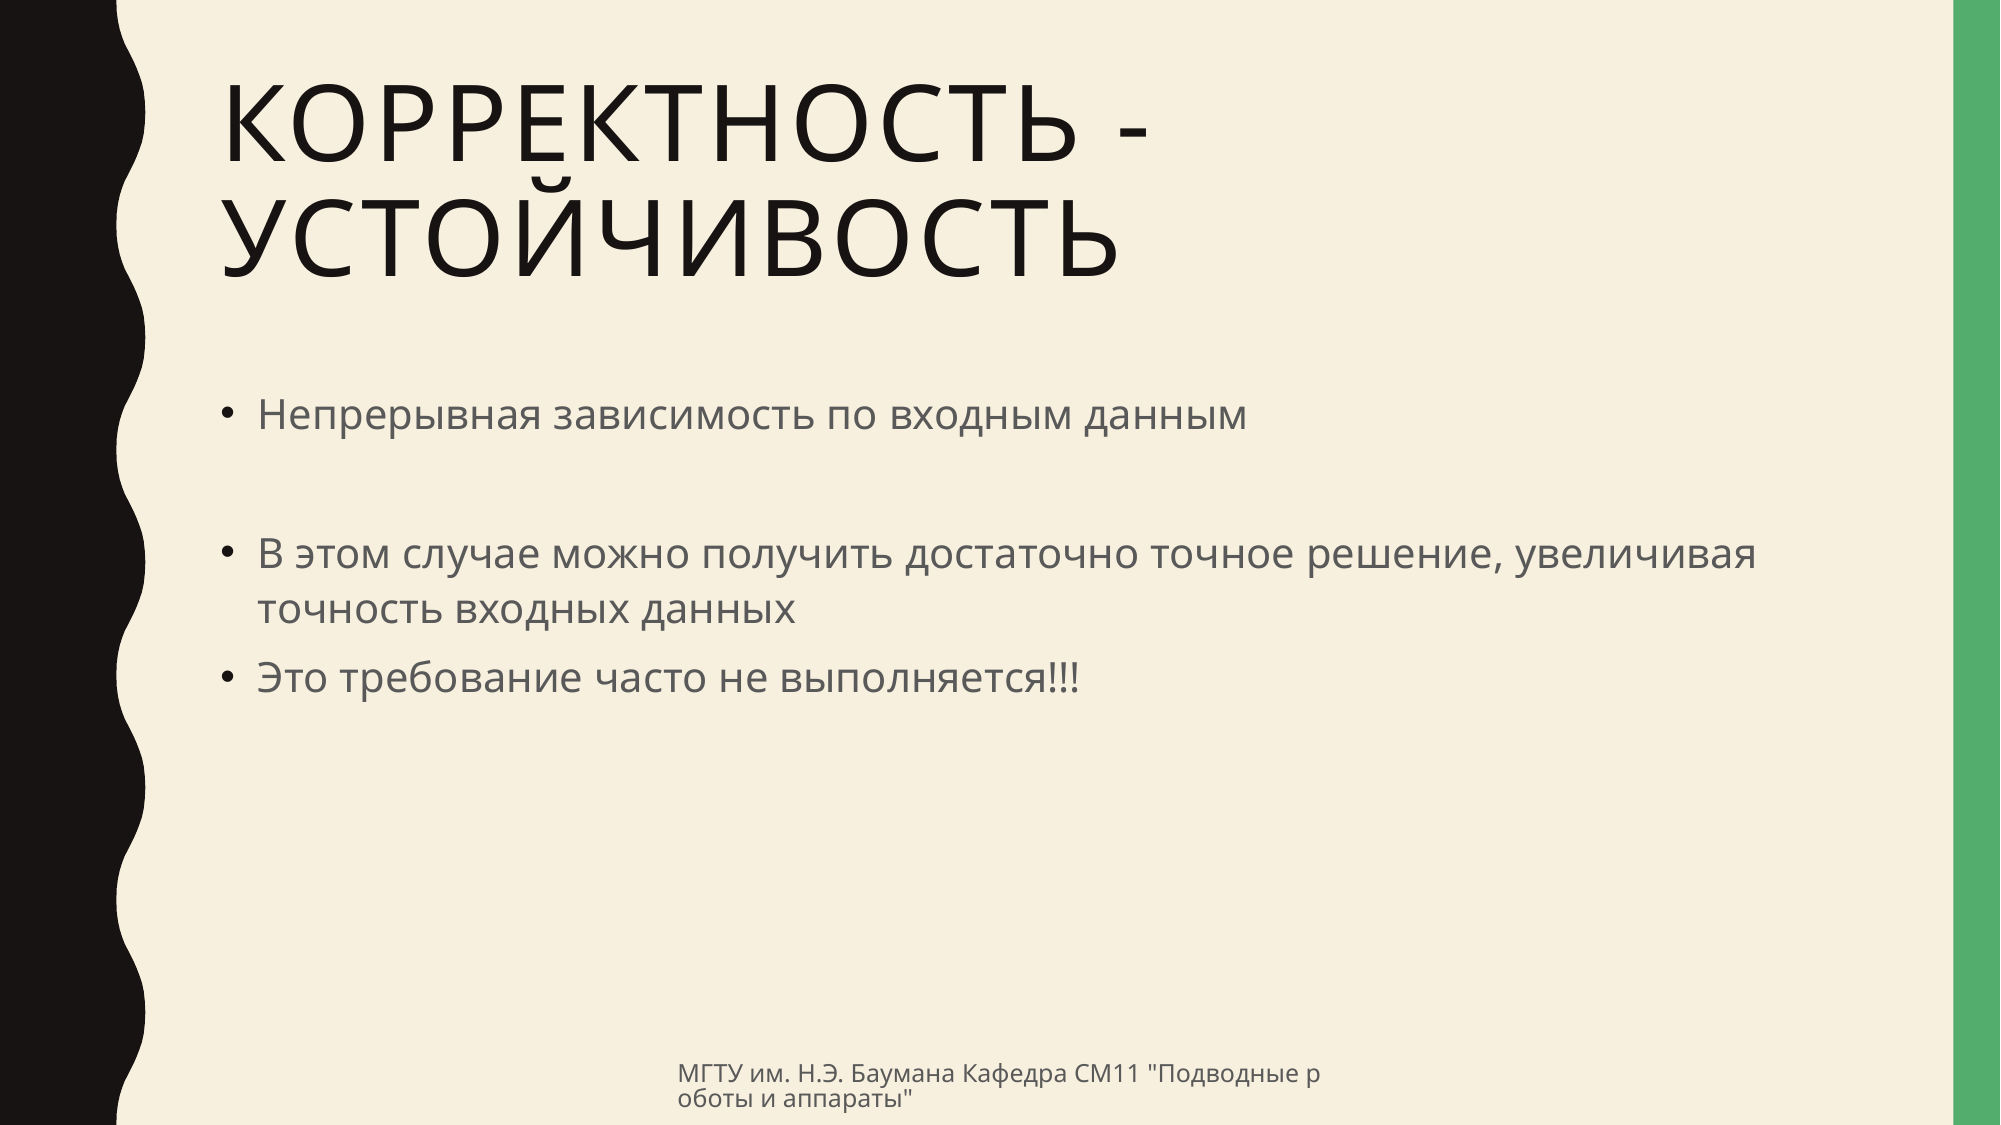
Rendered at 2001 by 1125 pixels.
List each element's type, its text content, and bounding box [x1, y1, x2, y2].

title Корректность - устойчивость [205, 62, 1875, 308]
footer МГТУ им. Н.Э. Баумана Кафедра СМ11 "Подводные роботы и аппараты" [662, 1045, 1338, 1103]
